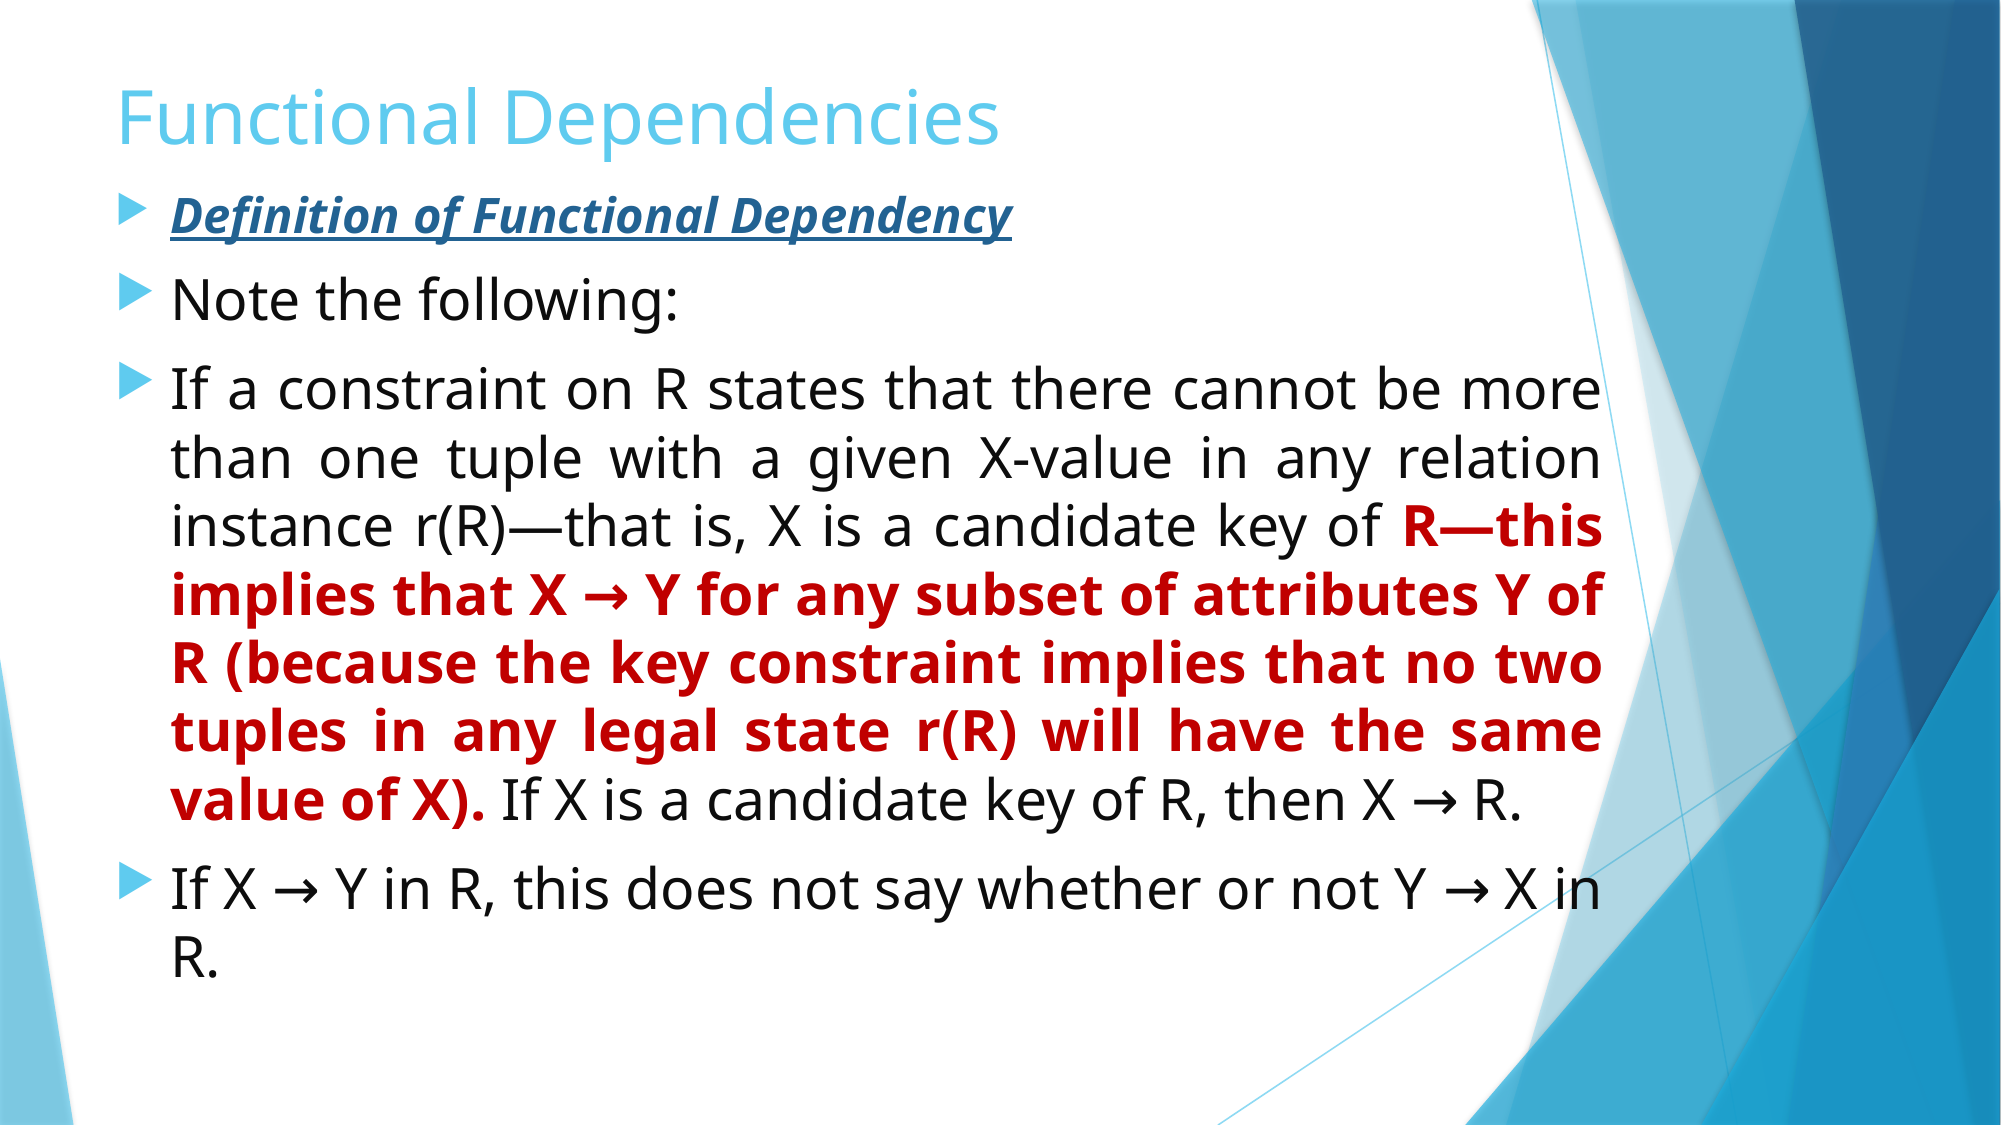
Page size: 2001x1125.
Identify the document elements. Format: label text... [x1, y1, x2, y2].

list Definition of Functional Dependency Note the following: If a constraint on R states that there cannot be more than one tuple with a given X-value in any relation instance r(R)—that is, X is a candidate key of R—this implies that X → Y for any subset of attributes Y of R (because the key constraint implies that no two tuples in any legal state r(R) will have the same value of X). If X is a candidate key of R, then X → R. If X → Y in R, this does not say whether or not Y → X in R. [100, 177, 1619, 1071]
title Functional Dependencies [100, 62, 1511, 177]
